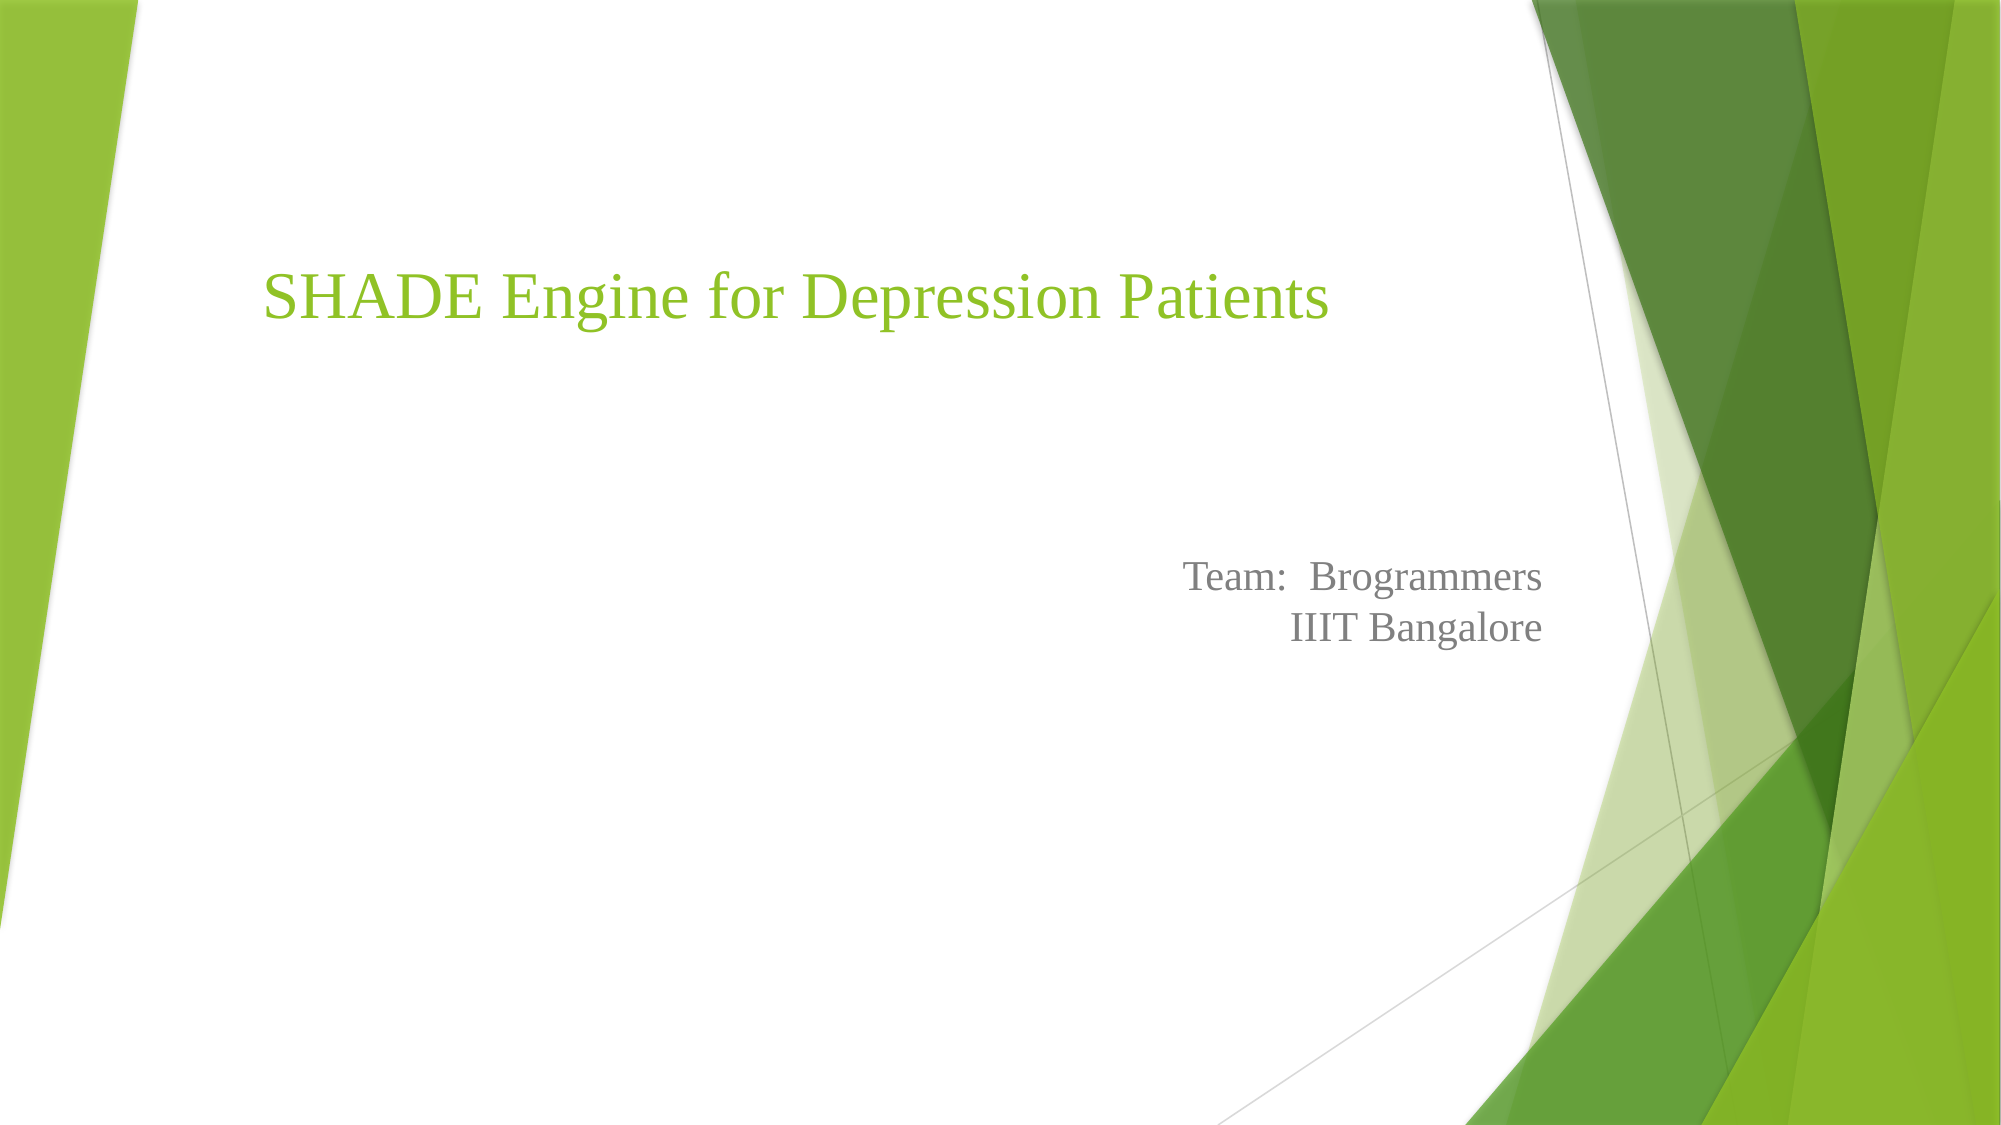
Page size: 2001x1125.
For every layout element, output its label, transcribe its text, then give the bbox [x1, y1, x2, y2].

subtitle Team: Brogrammers IIIT Bangalore [247, 408, 1558, 659]
title SHADE Engine for Depression Patients [247, 189, 1522, 340]
